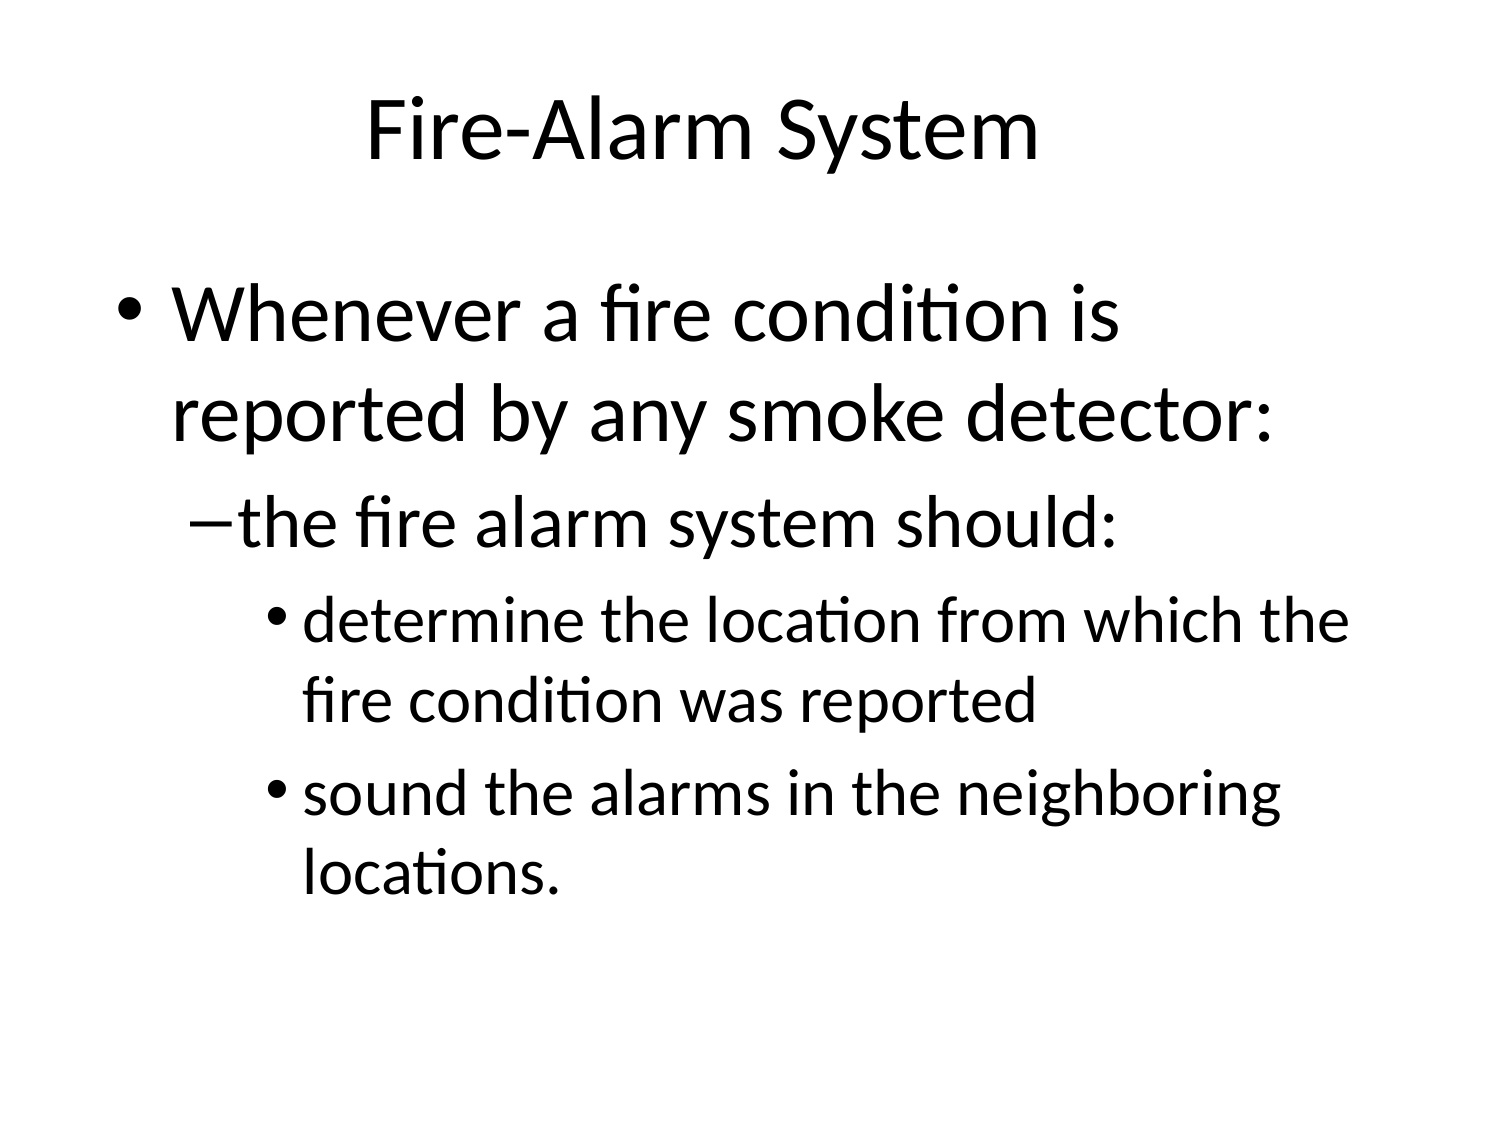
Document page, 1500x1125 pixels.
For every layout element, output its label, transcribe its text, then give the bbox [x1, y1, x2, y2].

list Whenever a fire condition is reported by any smoke detector: the fire alarm system should: determine the location from which the fire condition was reported sound the alarms in the neighboring locations. [112, 250, 1387, 998]
title Fire-Alarm System [66, 29, 1342, 217]
